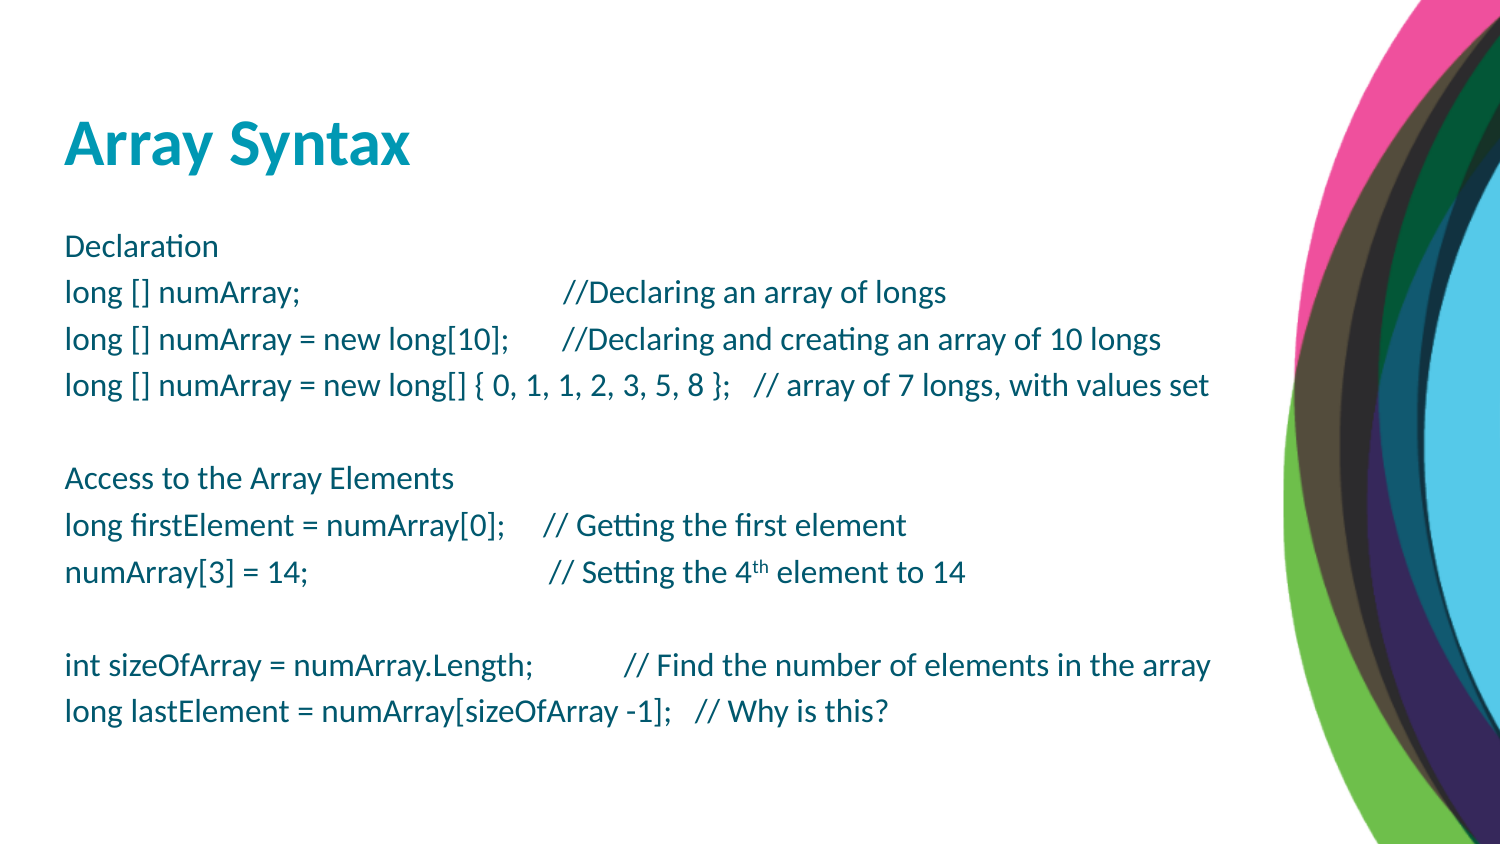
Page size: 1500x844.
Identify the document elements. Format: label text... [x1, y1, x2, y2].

picture [1284, 0, 1500, 844]
list Array Syntax [49, 91, 1238, 195]
list Declaration long [] numArray; //Declaring an array of longs long [] numArray = new long[10]; //Declaring and creating an array of 10 longs long [] numArray = new long[] { 0, 1, 1, 2, 3, 5, 8 }; // array of 7 longs, with values set Access to the Array Elements long firstElement = numArray[0]; // Getting the first element numArray[3] = 14; // Setting the 4th element to 14 int sizeOfArray = numArray.Length; // Find the number of elements in the array long lastElement = numArray[sizeOfArray -1]; // Why is this? [49, 216, 1238, 799]
